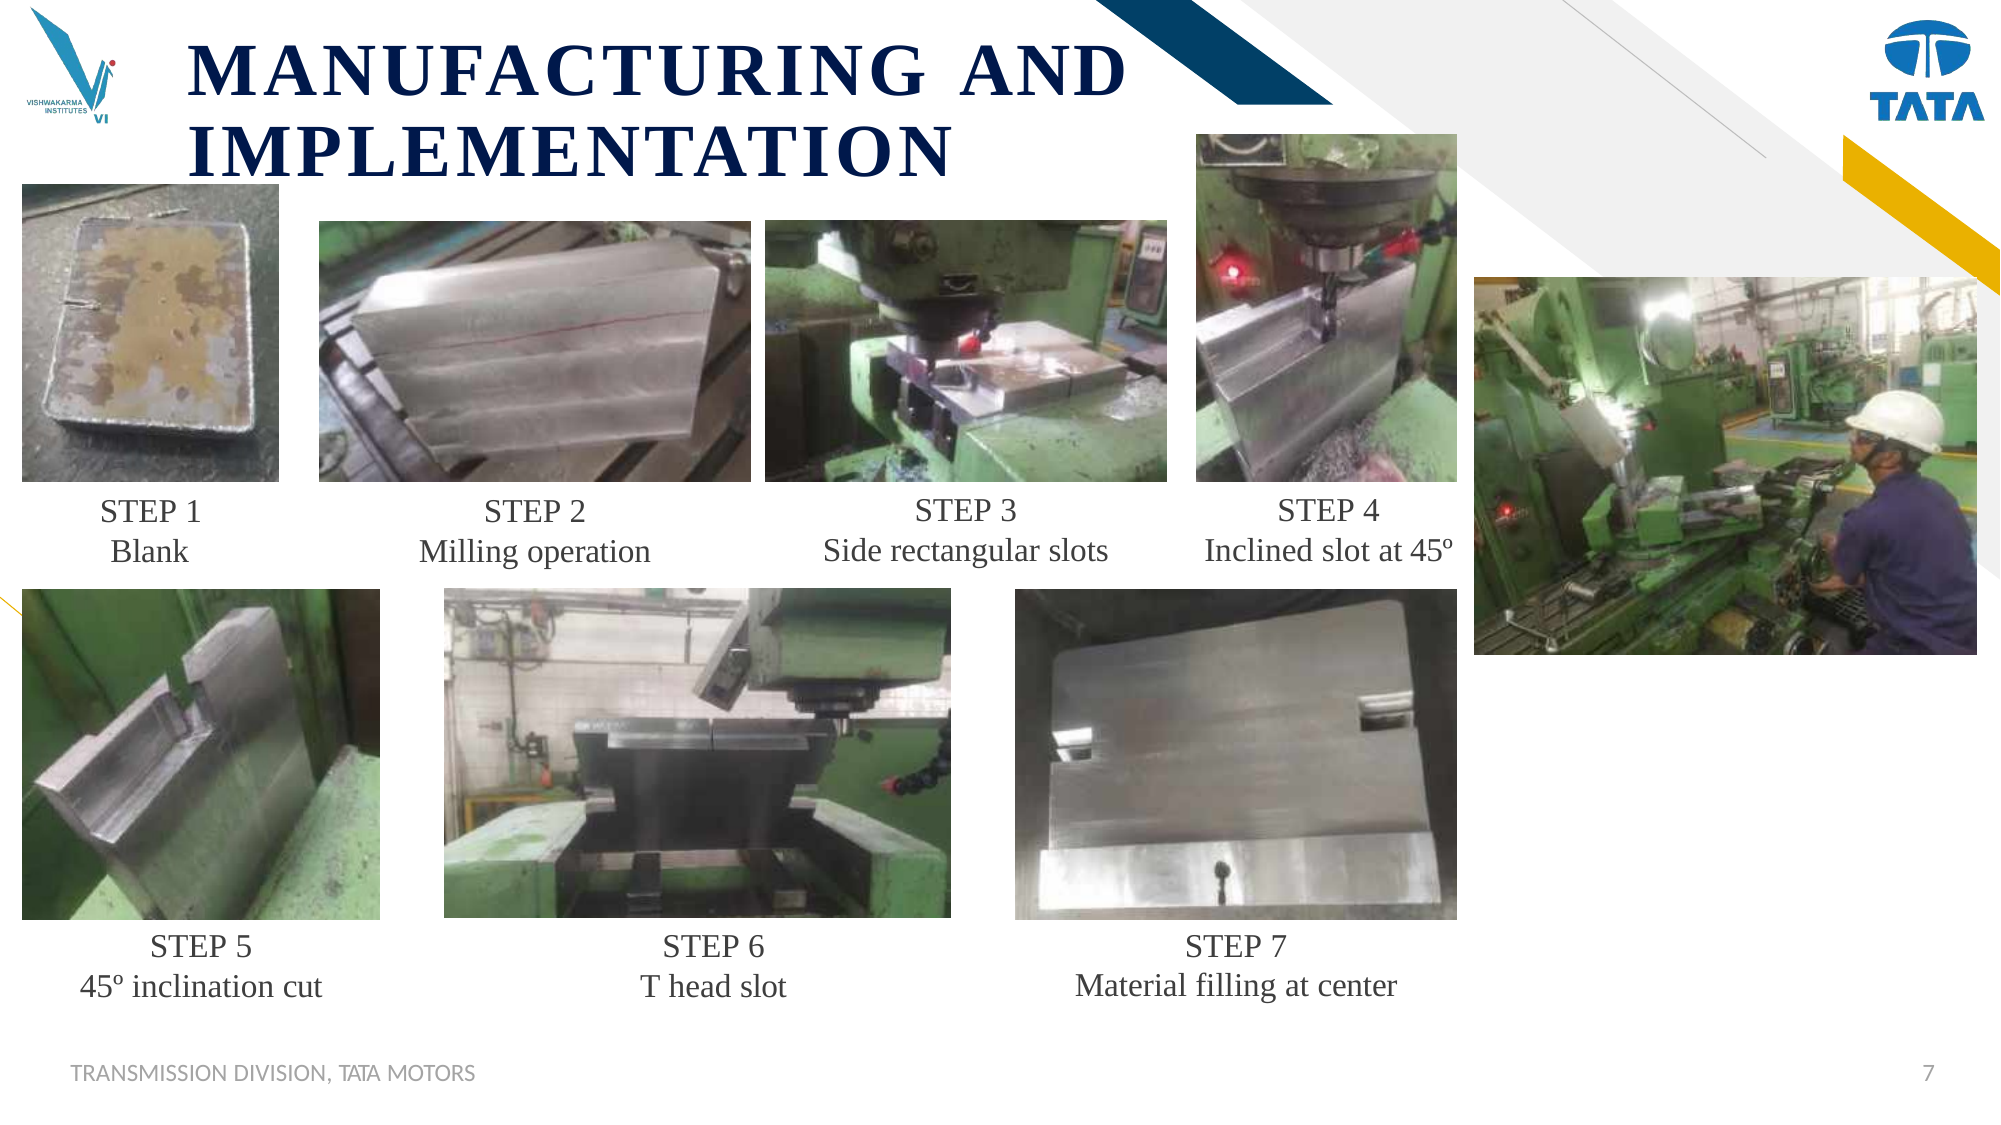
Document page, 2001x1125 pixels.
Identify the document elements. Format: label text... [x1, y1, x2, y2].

text_box STEP 5 45º inclination cut [76, 928, 326, 1005]
text_box STEP 1 Blank [97, 490, 204, 569]
picture [22, 589, 380, 920]
text_box STEP 2 Milling operation [415, 490, 655, 569]
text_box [1095, 0, 2000, 132]
picture [26, 6, 116, 124]
picture [319, 221, 752, 482]
text_box STEP 6 T head slot [637, 928, 790, 1005]
text_box STEP 7 Material filling at center [1071, 928, 1402, 1004]
picture [22, 184, 279, 482]
footer TRANSMISSION DIVISION, TATA MOTORS [68, 1060, 484, 1125]
slide_number 2 [1916, 1060, 1944, 1125]
title MANUFACTURING AND IMPLEMENTATION [185, 17, 1090, 218]
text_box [764, 134, 1977, 655]
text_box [444, 588, 1457, 920]
